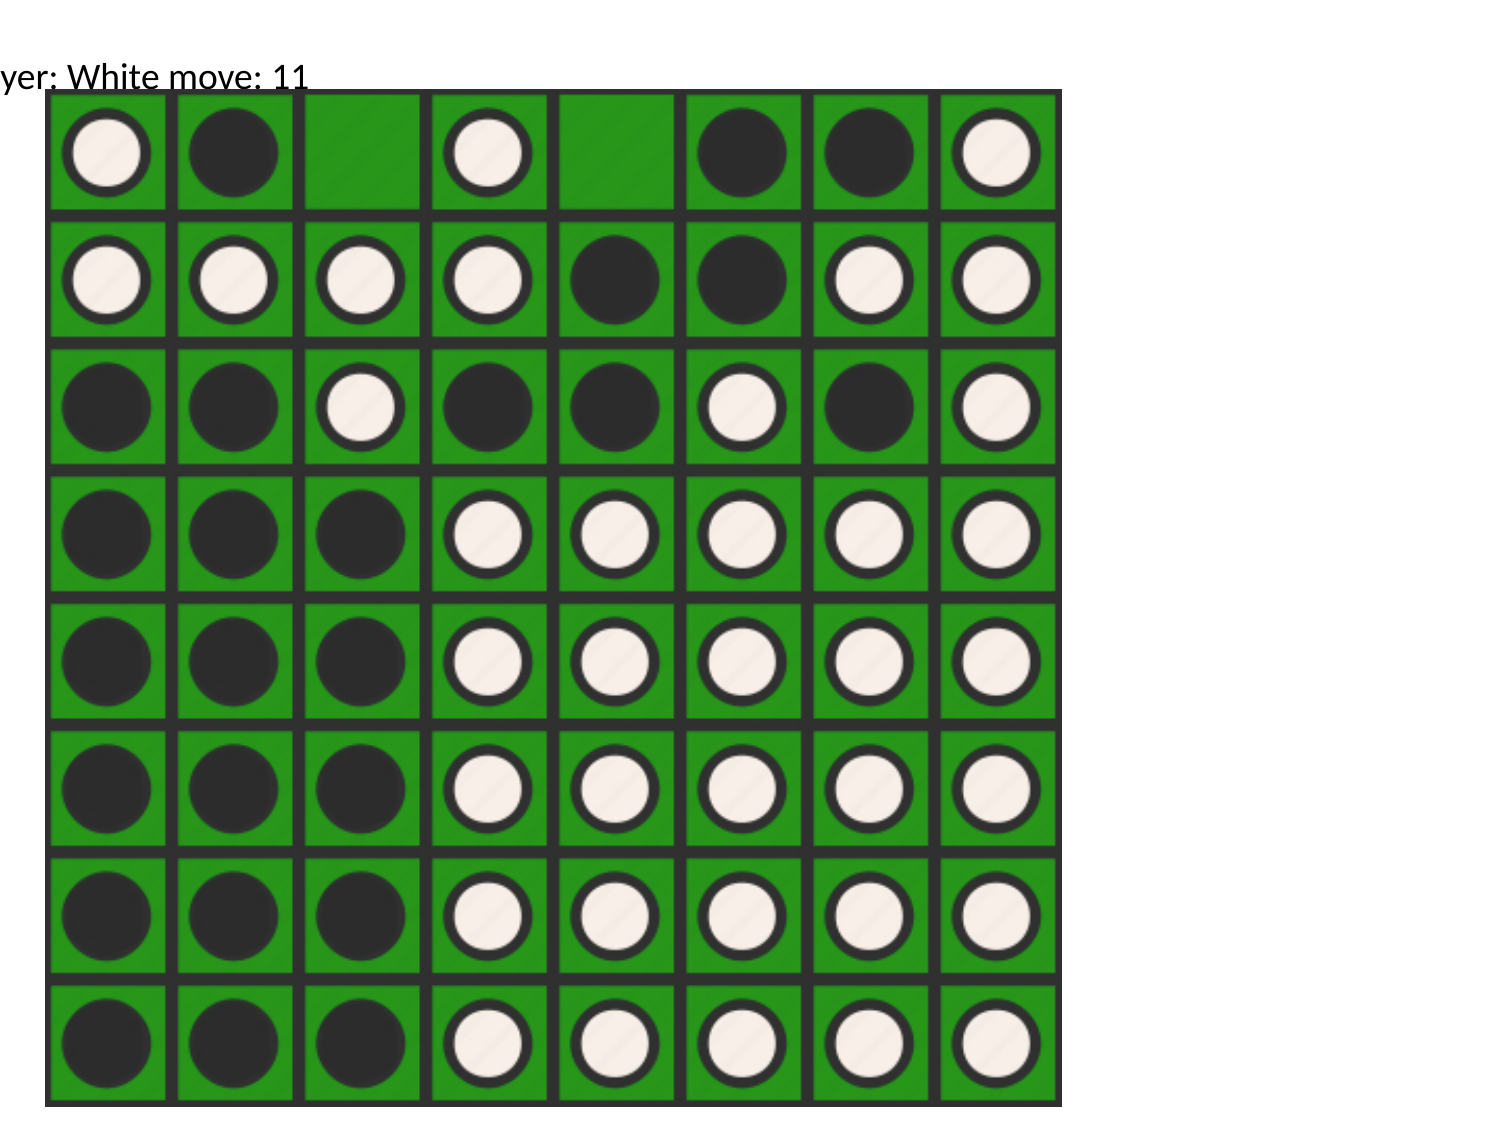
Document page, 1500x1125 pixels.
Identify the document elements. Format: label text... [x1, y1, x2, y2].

text_box turn: 58 player: White move: 11 [0, 44, 325, 105]
picture [44, 89, 1062, 1107]
